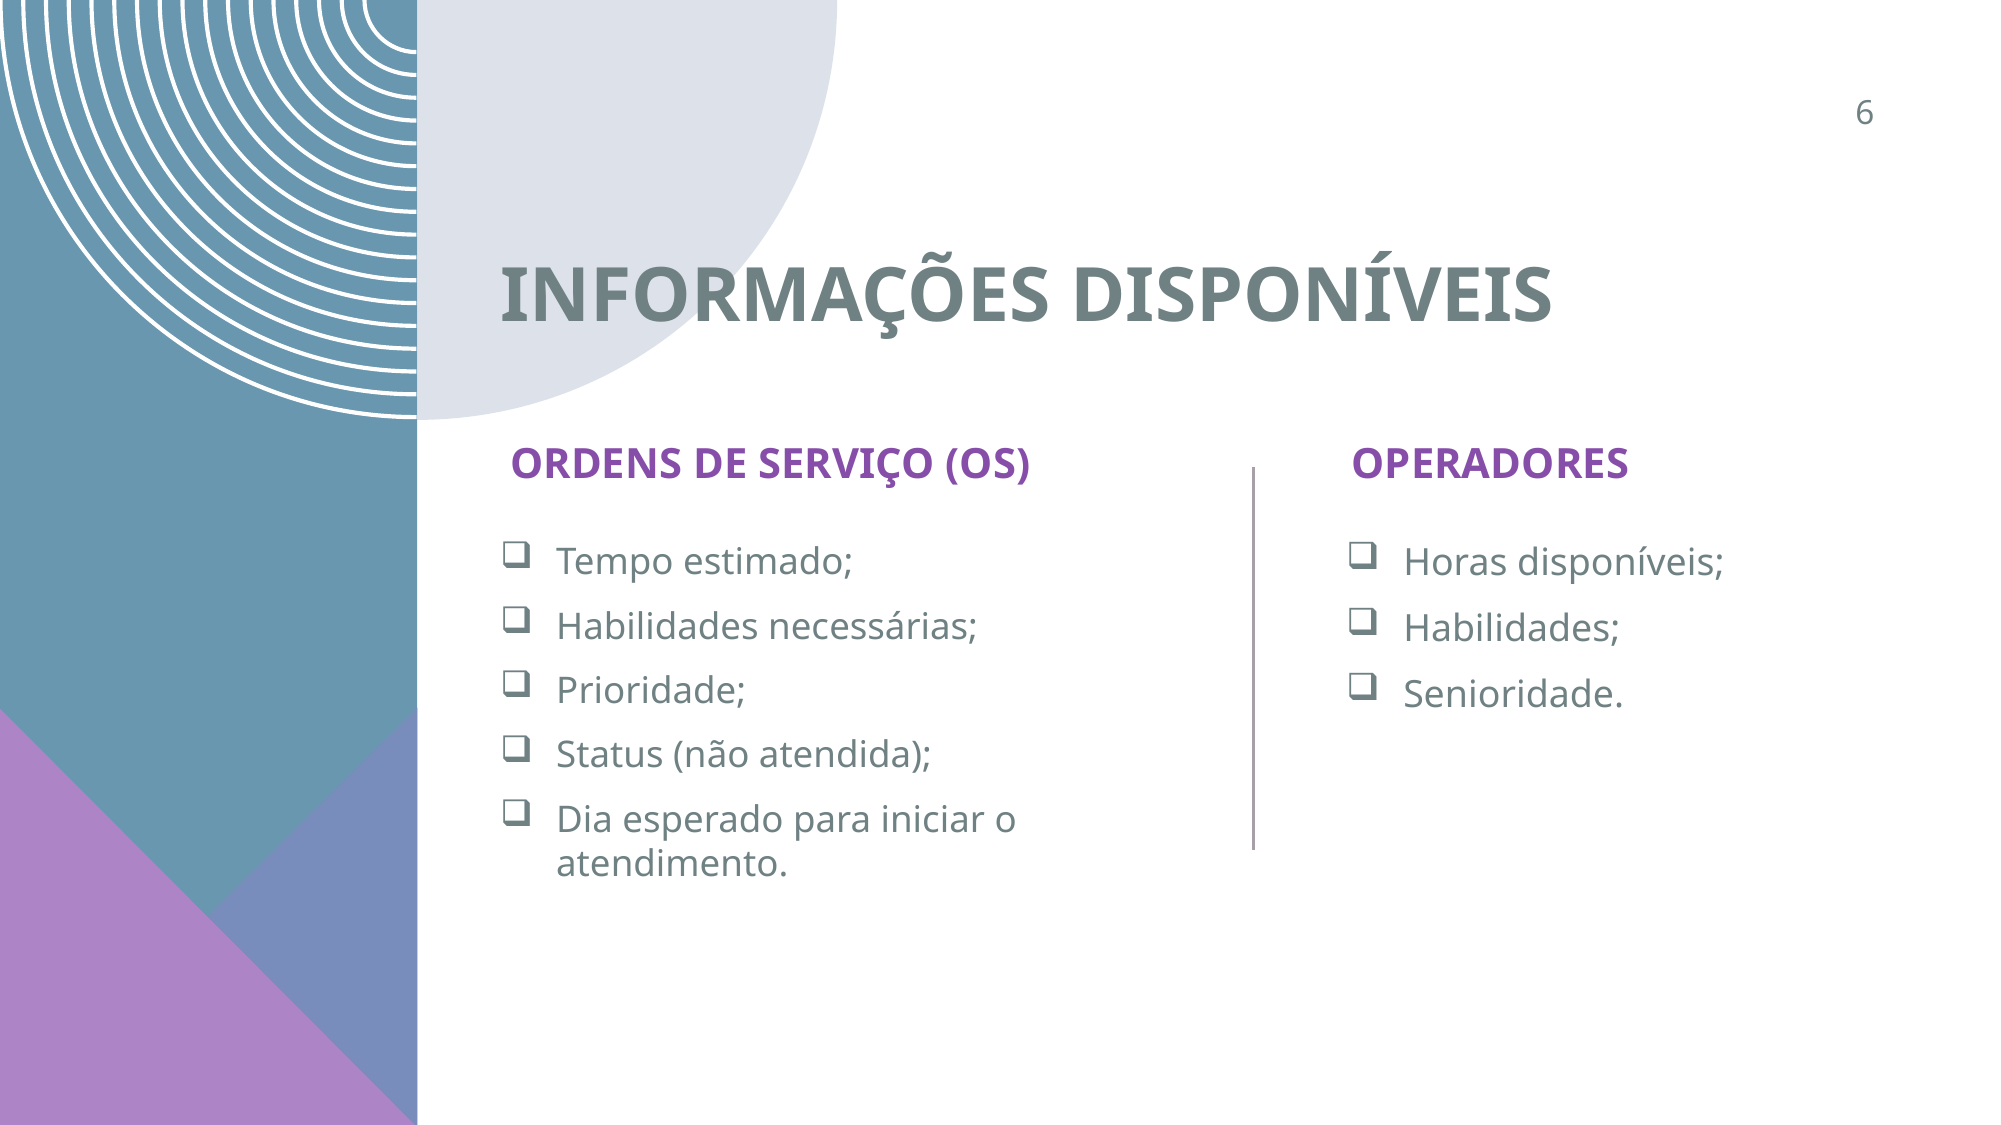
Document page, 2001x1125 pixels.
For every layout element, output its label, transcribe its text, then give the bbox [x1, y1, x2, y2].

list Tempo estimado; Habilidades necessárias; Prioridade; Status (não atendida); Dia esperado para iniciar o atendimento. [485, 537, 1221, 888]
slide_number 6 [1699, 75, 1875, 153]
text_box Horas disponíveis; Habilidades; Senioridade. [1331, 537, 1751, 887]
text_box Ordens de serviço (os) [495, 403, 1171, 487]
title INFORMAÇÕES DISPONÍVEIS [485, 173, 1793, 337]
text_box Operadores [1336, 403, 1925, 487]
